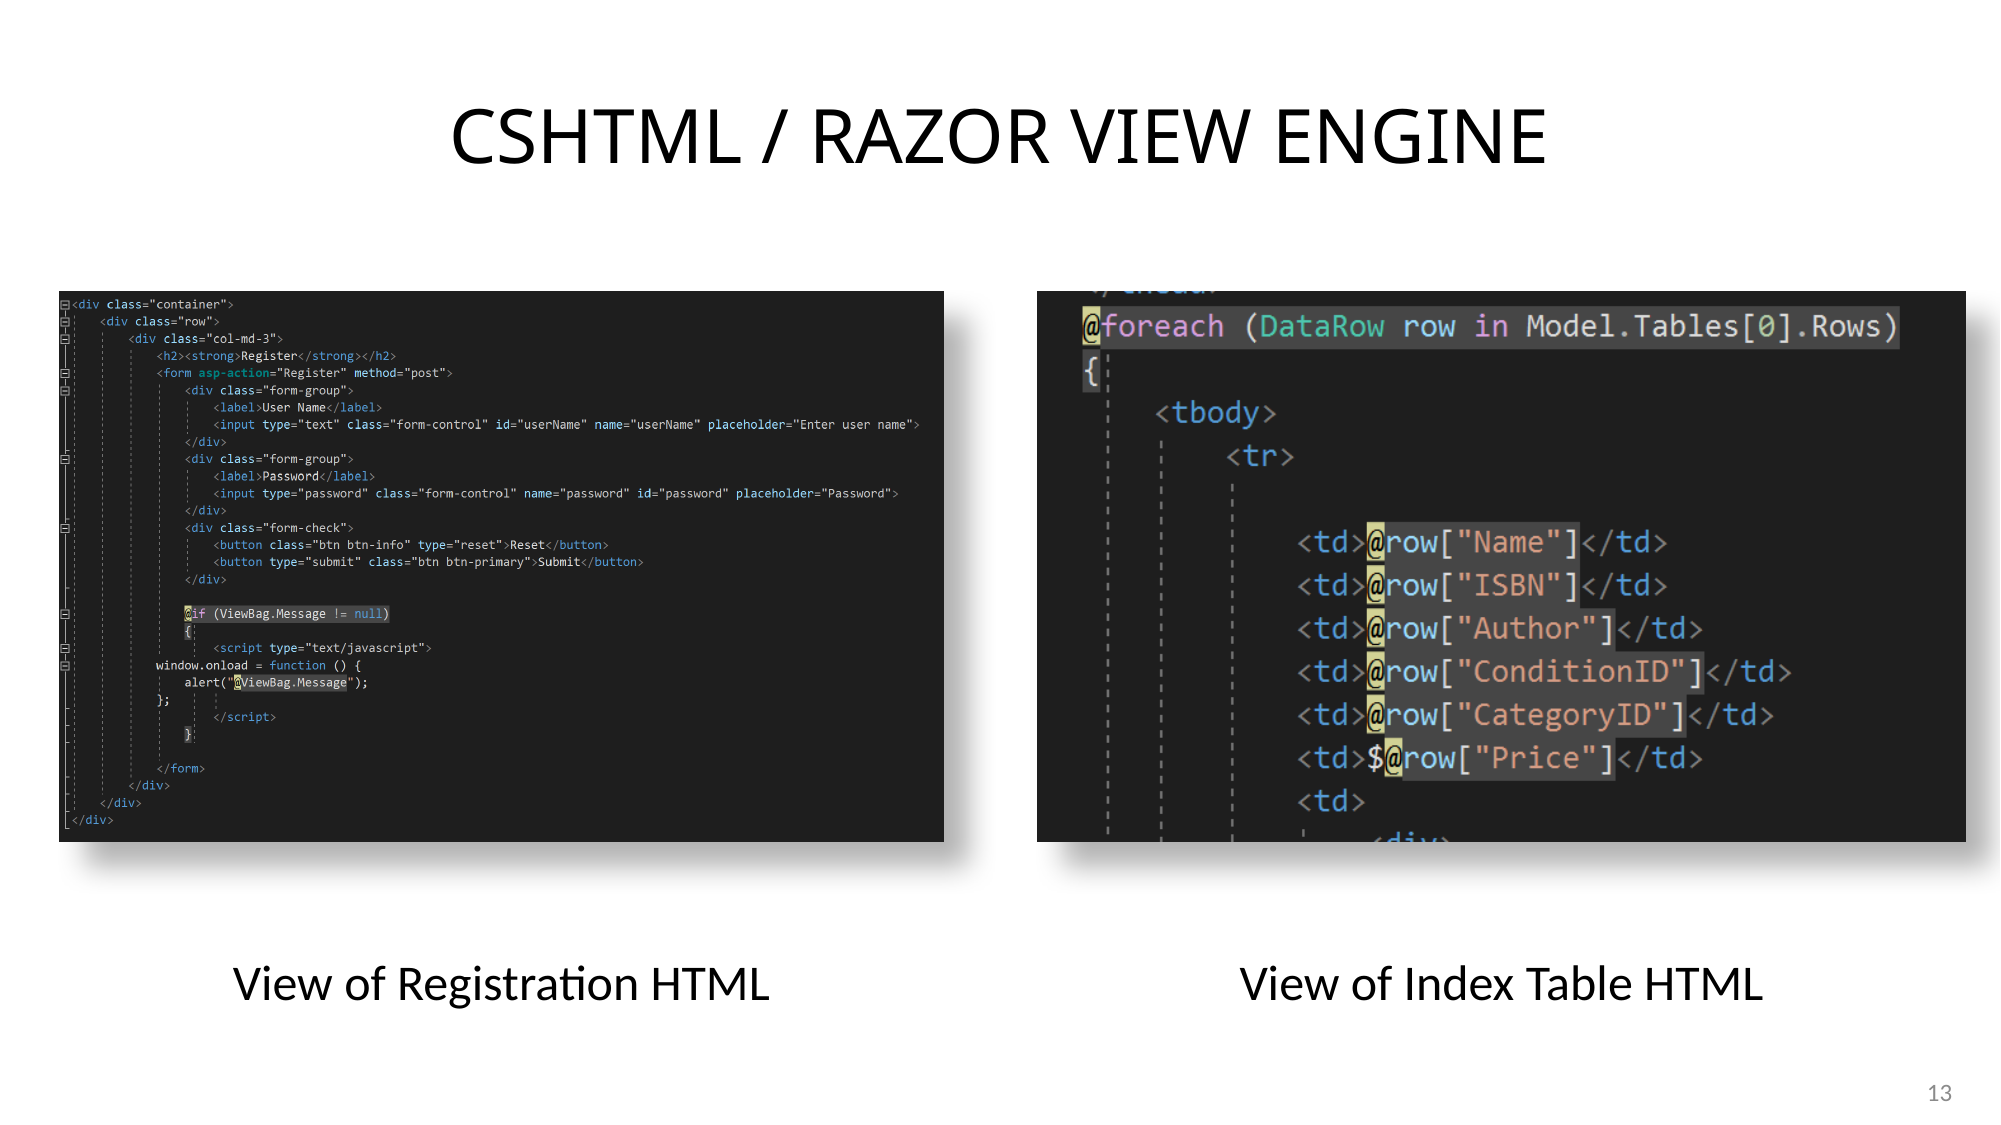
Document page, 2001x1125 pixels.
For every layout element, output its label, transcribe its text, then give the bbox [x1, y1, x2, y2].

list View of Index Table HTML [1076, 912, 1927, 995]
slide_number 13 [1894, 1061, 1968, 1121]
title CSHTML / RAZOR View engine [97, 0, 1903, 267]
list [1037, 291, 1966, 842]
list View of Registration HTML [78, 912, 925, 995]
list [59, 291, 944, 842]
